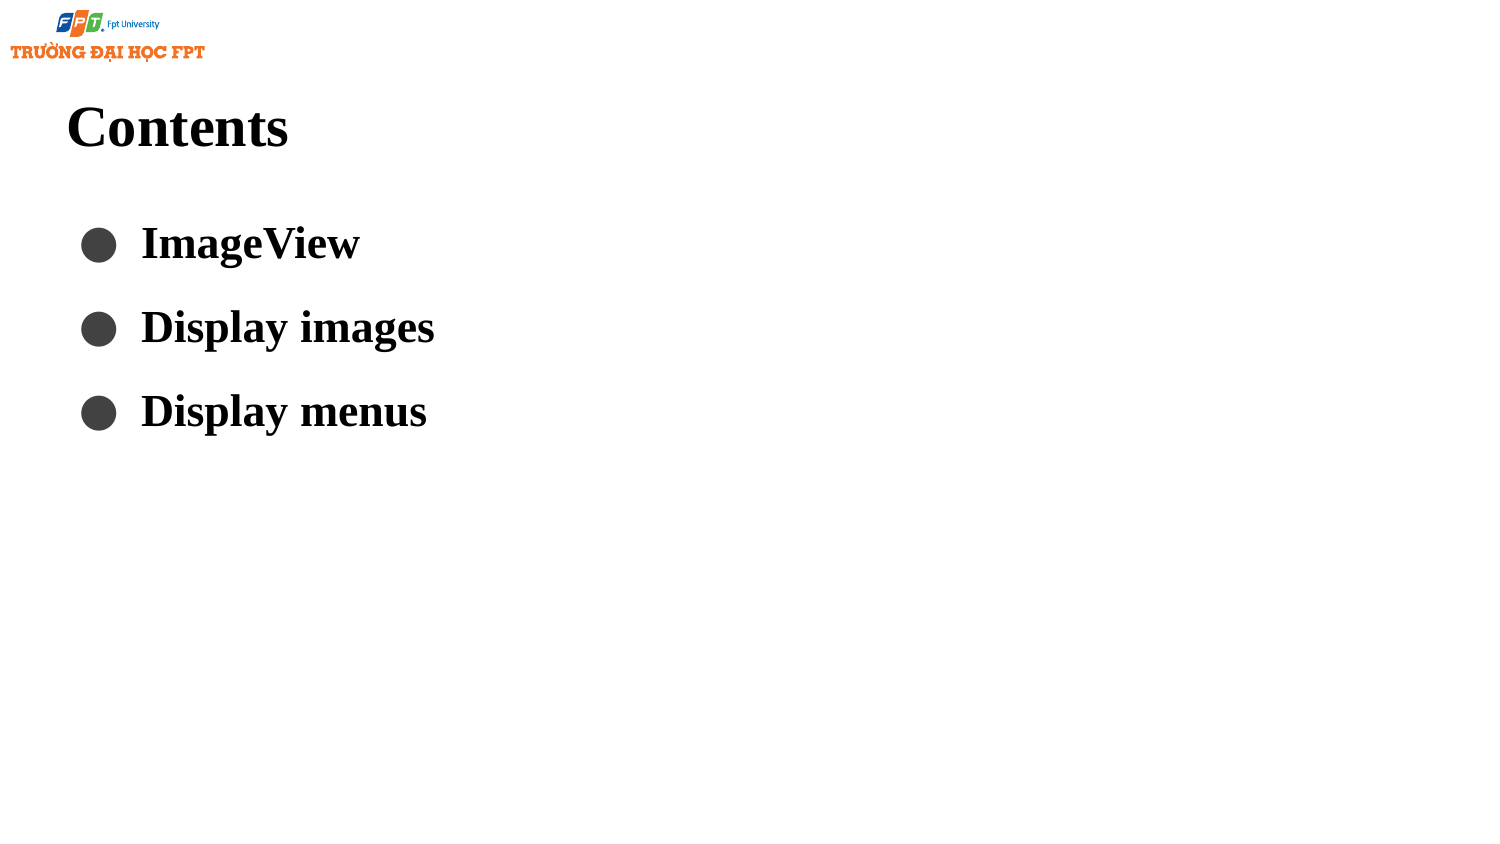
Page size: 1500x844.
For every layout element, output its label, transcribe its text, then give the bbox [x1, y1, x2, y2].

list ImageView Display images Display menus [51, 189, 1449, 750]
title Contents [51, 72, 1449, 167]
